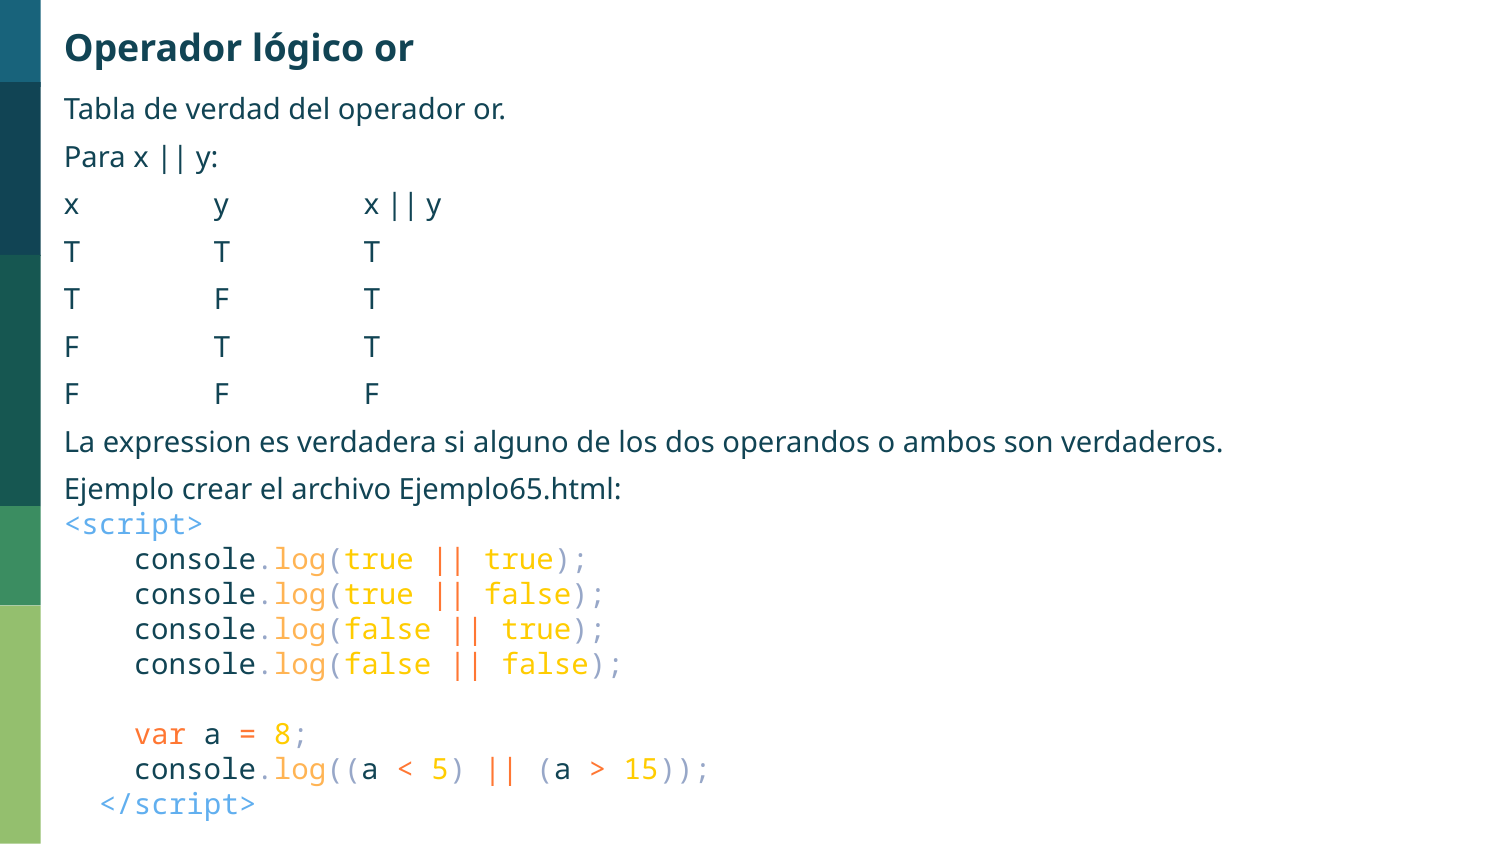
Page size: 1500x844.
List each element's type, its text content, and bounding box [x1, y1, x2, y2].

text_box Tabla de verdad del operador or. Para x || y: x y x || y T T T T F T F T T F F F La expression es verdadera si alguno de los dos operandos o ambos son verdaderos. Ejemplo crear el archivo Ejemplo65.html: <script> console.log(true || true); console.log(true || false); console.log(false || true); console.log(false || false); var a = 8; console.log((a < 5) || (a > 15)); </script> [48, 75, 1480, 815]
text_box Operador lógico or [48, 0, 1131, 94]
